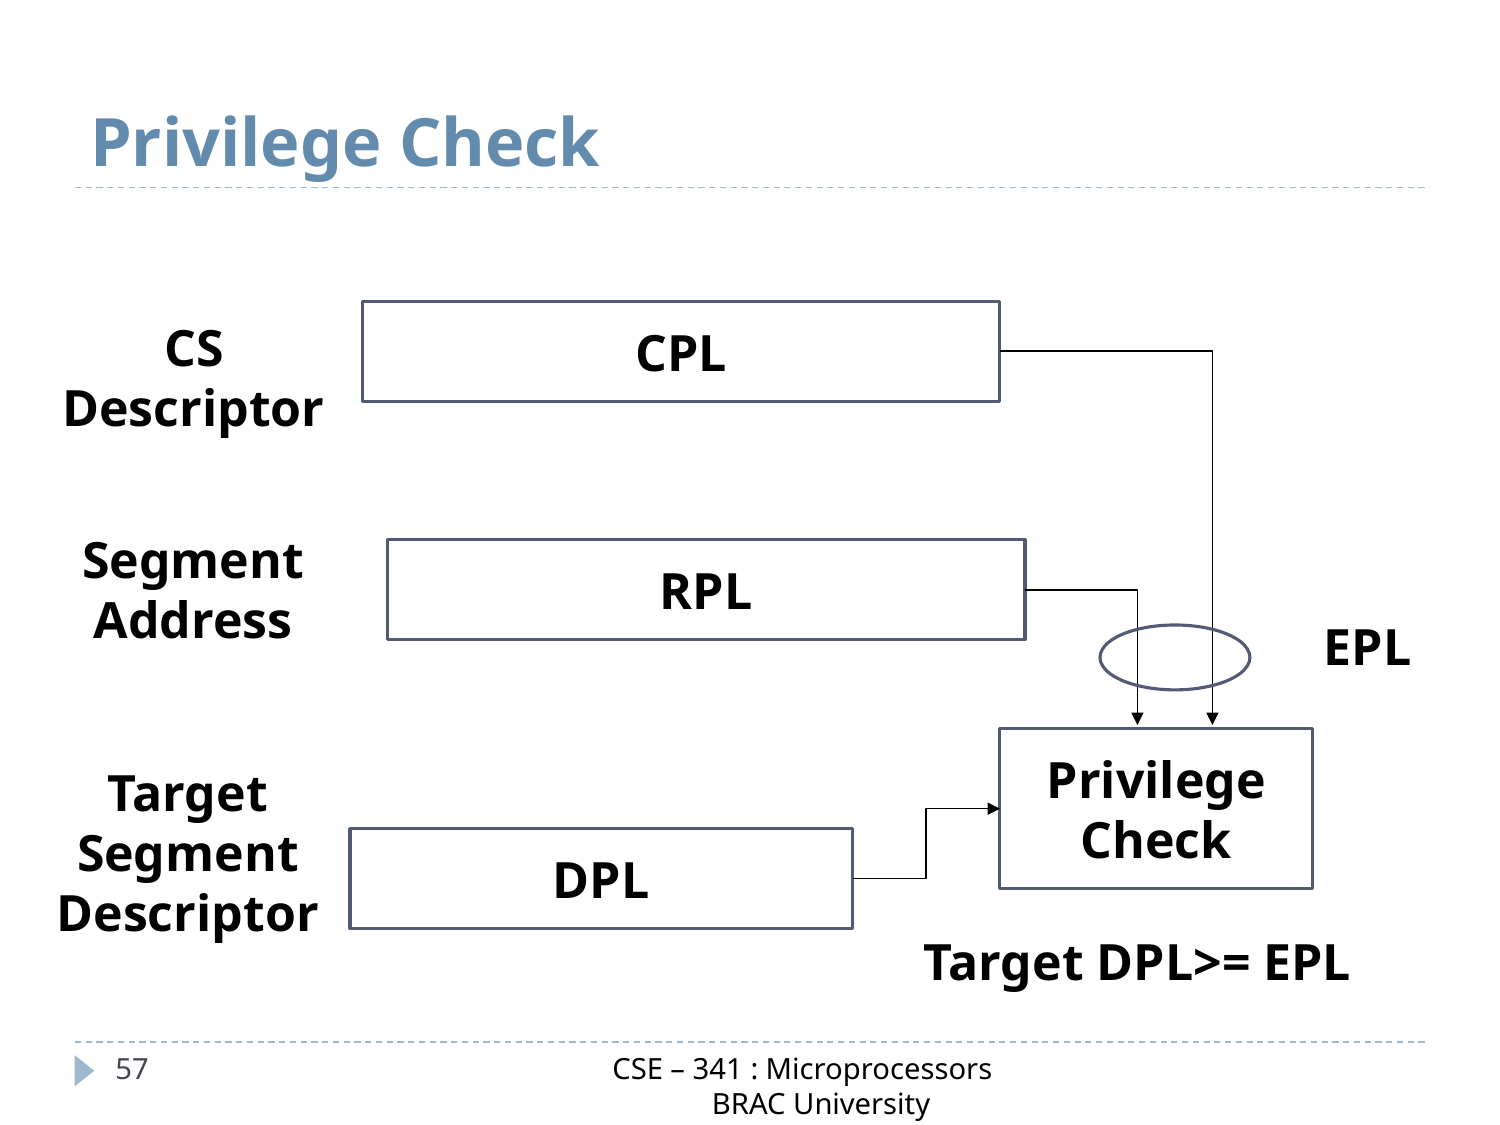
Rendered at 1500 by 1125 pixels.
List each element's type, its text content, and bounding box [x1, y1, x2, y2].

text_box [1024, 589, 1138, 726]
text_box Target Segment Descriptor [31, 791, 345, 911]
text_box Privilege Check [999, 728, 1313, 889]
text_box [1216, 630, 1250, 685]
text_box DPL [349, 828, 853, 929]
title Privilege Check [75, 24, 1425, 188]
text_box CPL [362, 301, 1000, 402]
slide_number ‹#› [100, 1042, 300, 1103]
text_box Target DPL>= EPL [874, 901, 1400, 1020]
text_box CS Descriptor [37, 316, 350, 436]
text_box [852, 808, 1001, 879]
footer CSE – 341 : Microprocessors BRAC University [300, 1042, 1313, 1103]
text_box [999, 350, 1213, 726]
text_box Segment Address [60, 538, 325, 639]
text_box EPL [1287, 595, 1448, 696]
text_box RPL [387, 539, 994, 640]
